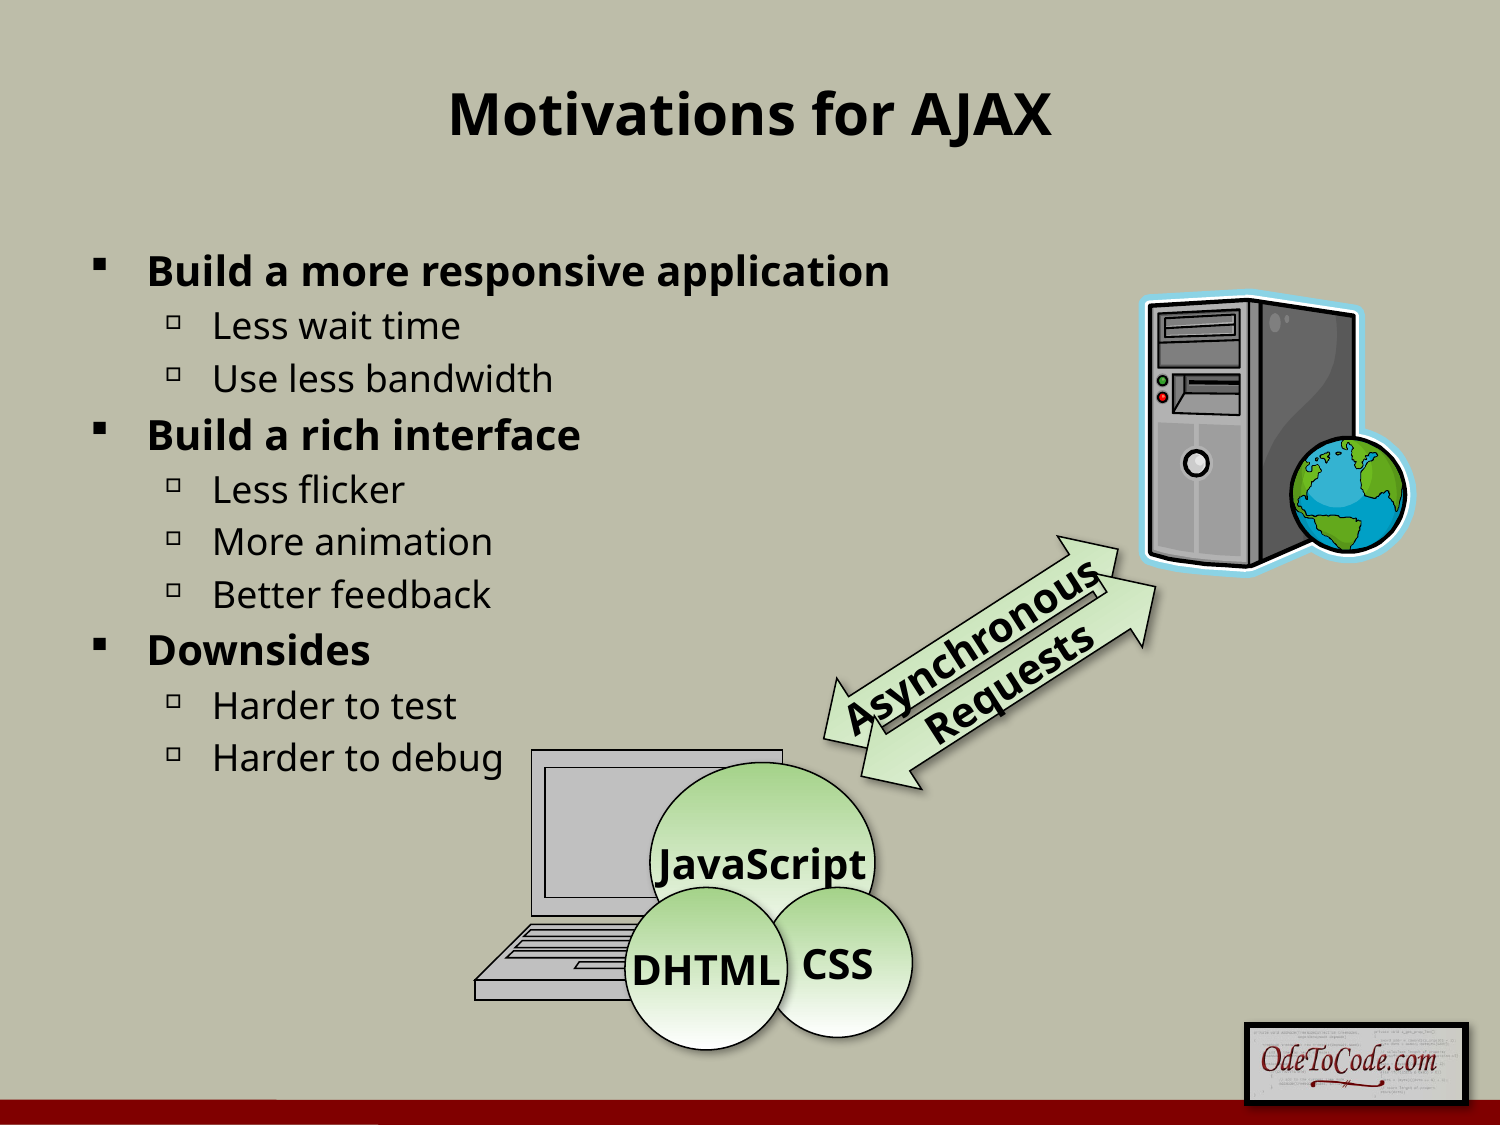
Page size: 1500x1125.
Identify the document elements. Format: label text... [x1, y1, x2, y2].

list Build a more responsive application Less wait time Use less bandwidth Build a rich interface Less flicker More animation Better feedback Downsides Harder to test Harder to debug [74, 237, 1426, 976]
text_box CSS [777, 887, 913, 1038]
picture [1137, 287, 1418, 580]
text_box Requests [861, 573, 1156, 790]
text_box DHTML [624, 887, 788, 1050]
text_box [531, 750, 783, 917]
picture [1250, 1028, 1462, 1100]
text_box Asynchronous [823, 536, 1118, 748]
title Motivations for AJAX [74, 49, 1426, 176]
text_box JavaScript [649, 762, 875, 915]
text_box [474, 924, 636, 1000]
